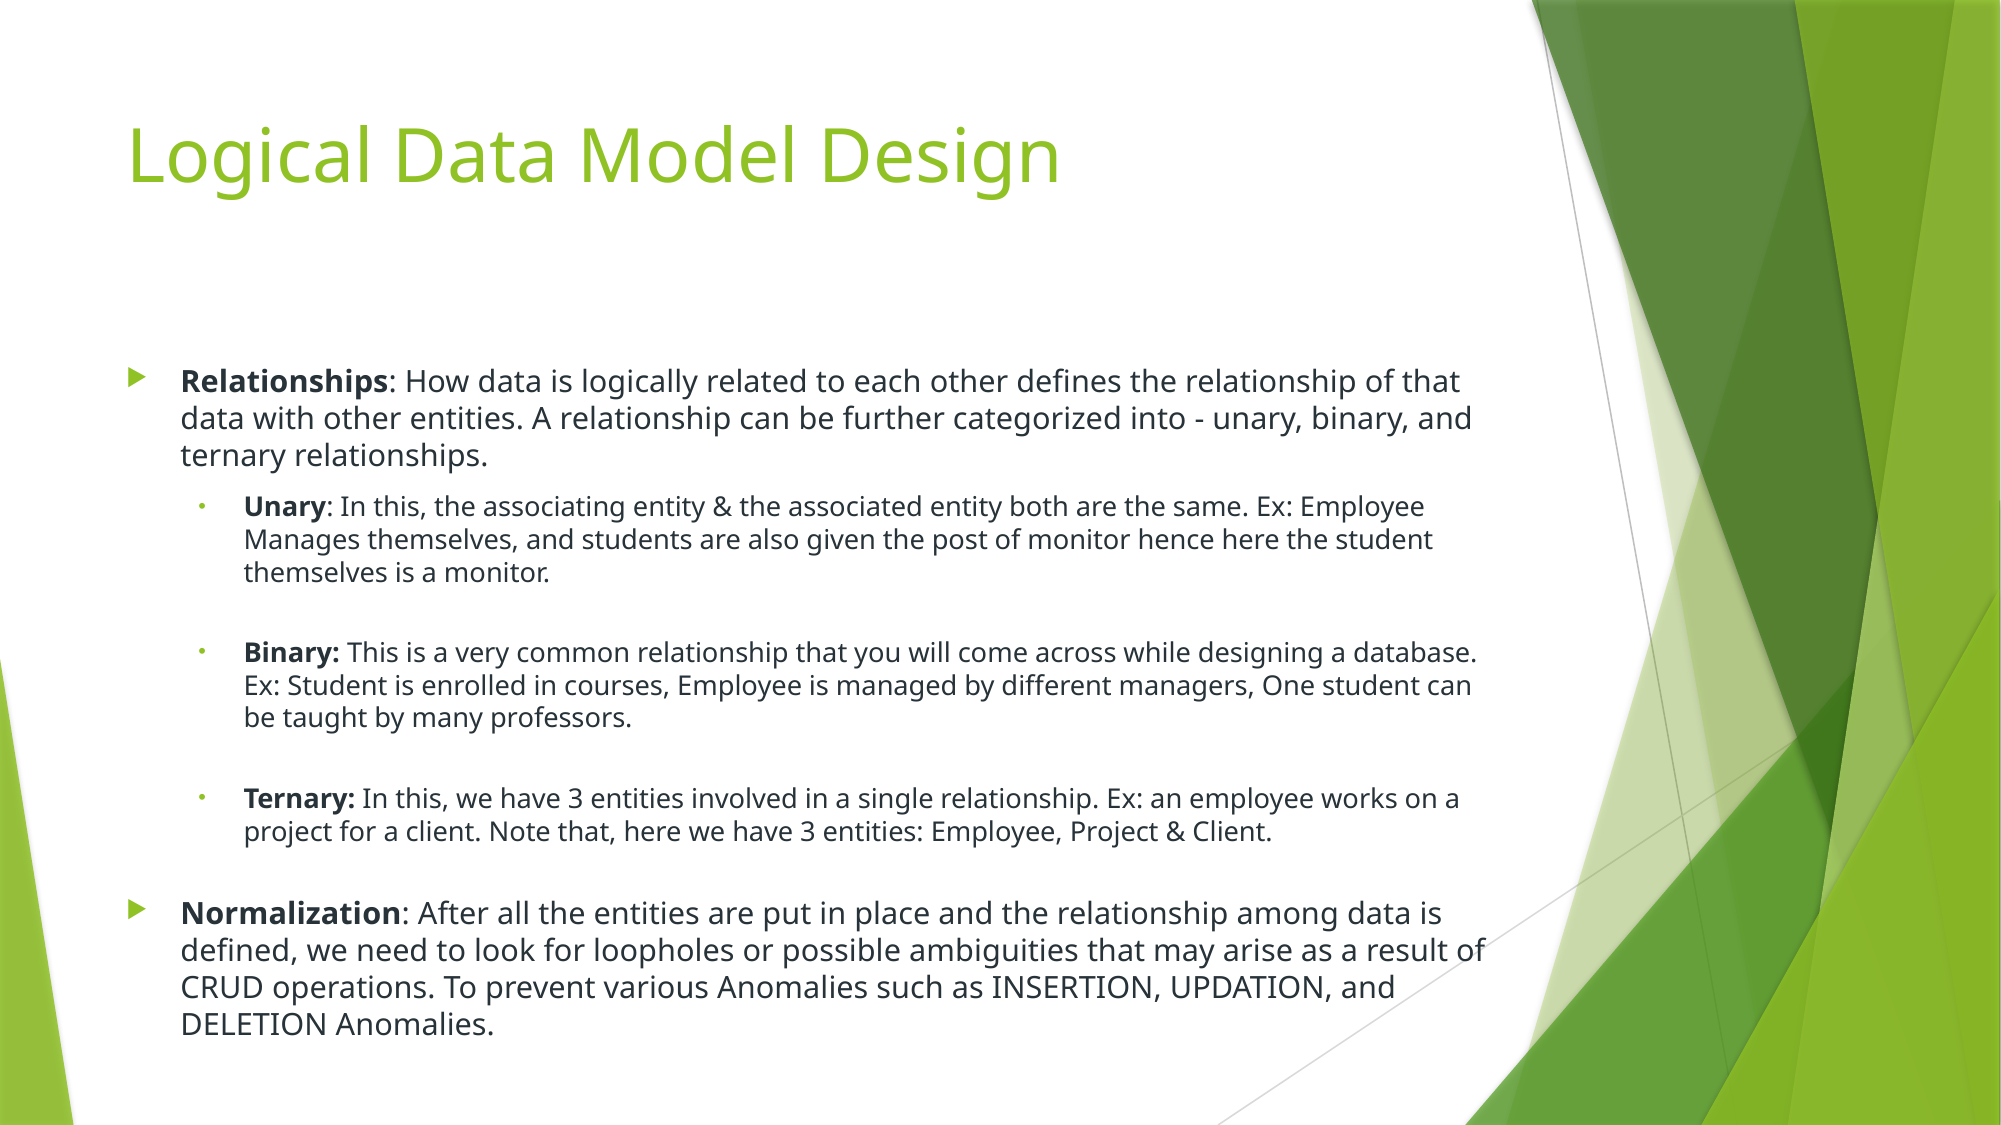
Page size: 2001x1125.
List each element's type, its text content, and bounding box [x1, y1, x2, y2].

list Relationships: How data is logically related to each other defines the relationship of that data with other entities. A relationship can be further categorized into - unary, binary, and ternary relationships. Unary: In this, the associating entity & the associated entity both are the same. Ex: Employee Manages themselves, and students are also given the post of monitor hence here the student themselves is a monitor. Binary: This is a very common relationship that you will come across while designing a database. Ex: Student is enrolled in courses, Employee is managed by different managers, One student can be taught by many professors. Ternary: In this, we have 3 entities involved in a single relationship. Ex: an employee works on a project for a client. Note that, here we have 3 entities: Employee, Project & Client. Normalization: After all the entities are put in place and the relationship among data is defined, we need to look for loopholes or possible ambiguities that may arise as a result of CRUD operations. To prevent various Anomalies such as INSERTION, UPDATION, and DELETION Anomalies. [111, 354, 1522, 1064]
title Logical Data Model Design [111, 99, 1522, 317]
